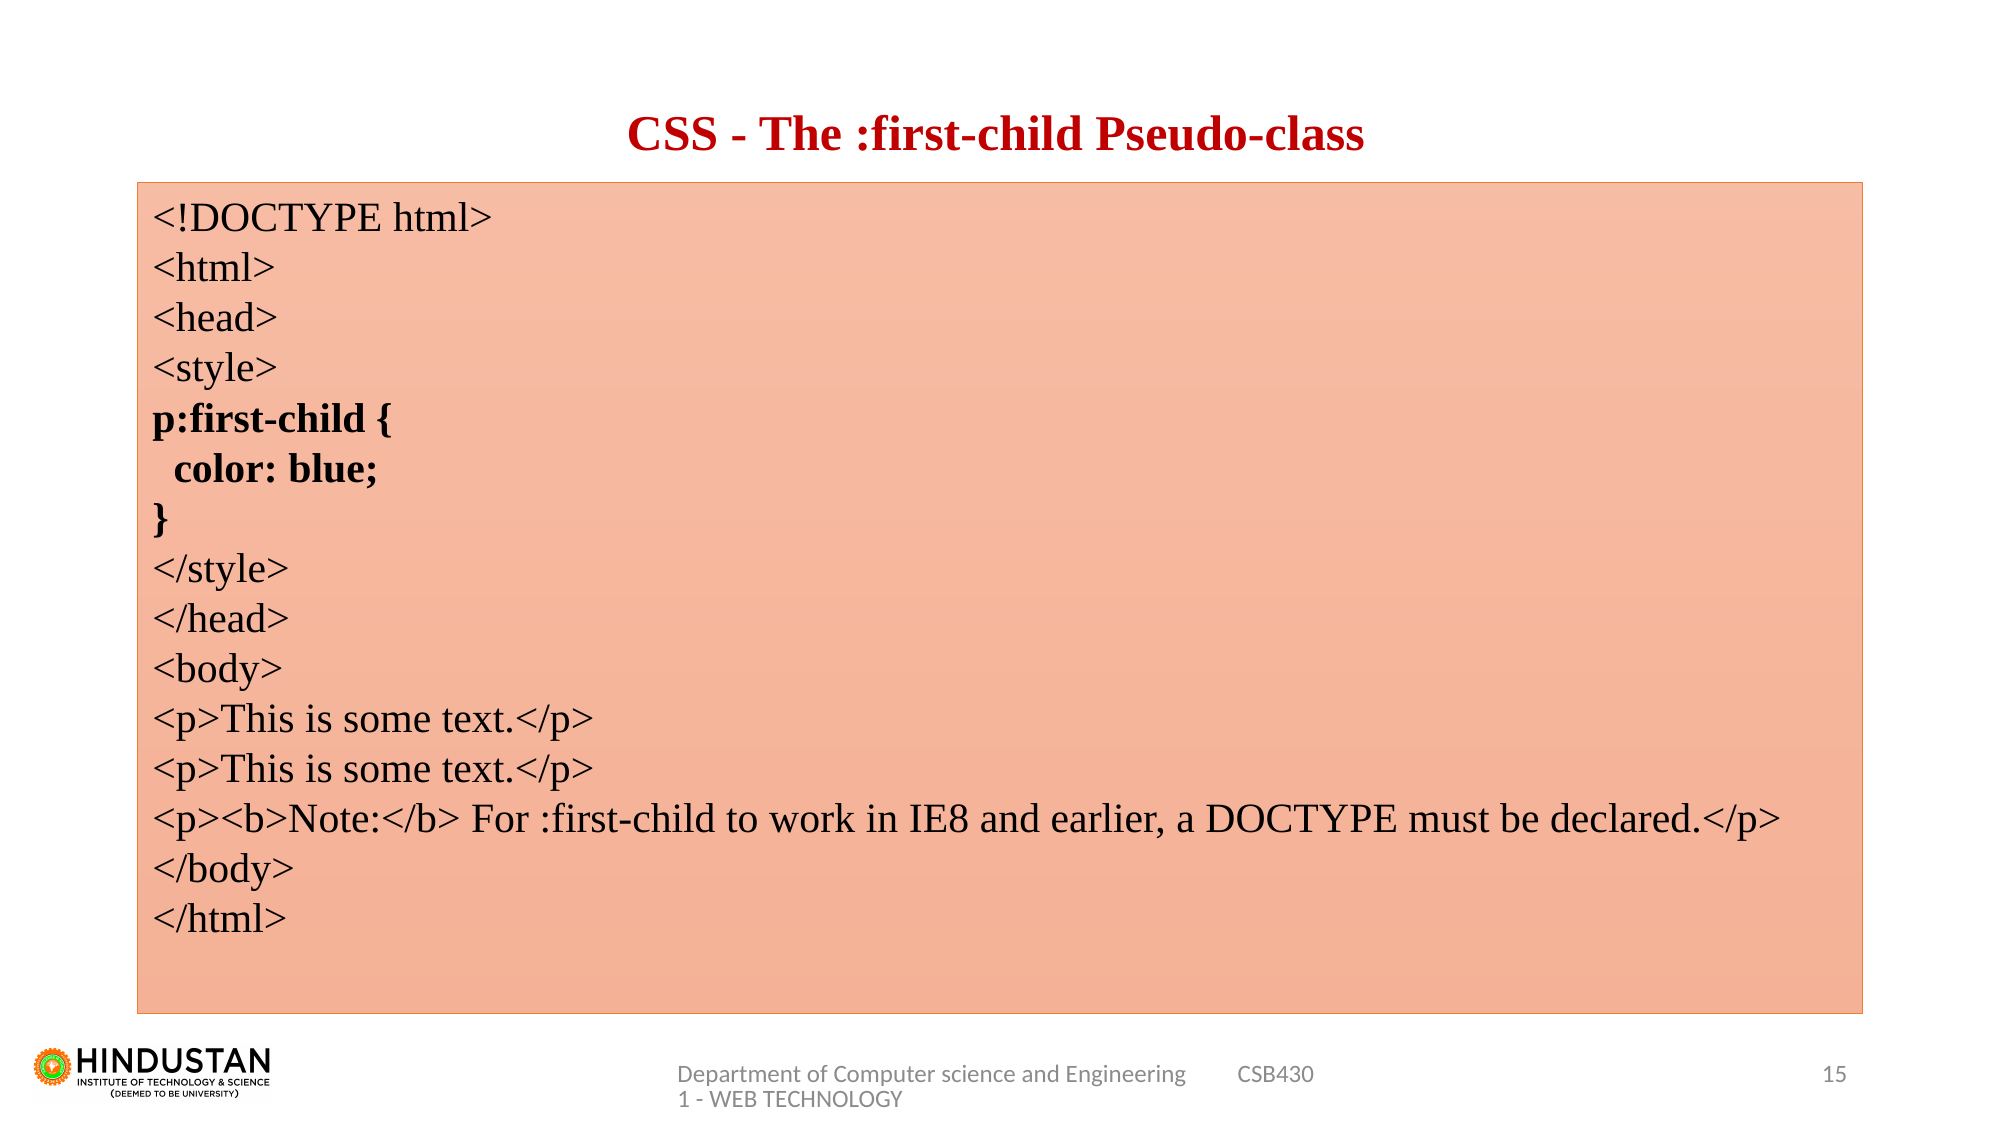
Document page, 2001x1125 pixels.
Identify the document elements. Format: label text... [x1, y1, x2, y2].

picture [31, 1043, 272, 1103]
footer Department of Computer science and Engineering CSB4301 - WEB TECHNOLOGY [662, 1042, 1338, 1103]
list <!DOCTYPE html> <html> <head> <style> p:first-child { color: blue; } </style> </head> <body> <p>This is some text.</p> <p>This is some text.</p> <p><b>Note:</b> For :first-child to work in IE8 and earlier, a DOCTYPE must be declared.</p> </body> </html> [137, 182, 1863, 1014]
title CSS - The :first-child Pseudo-class [133, 25, 1859, 243]
slide_number 15 [1412, 1042, 1863, 1103]
